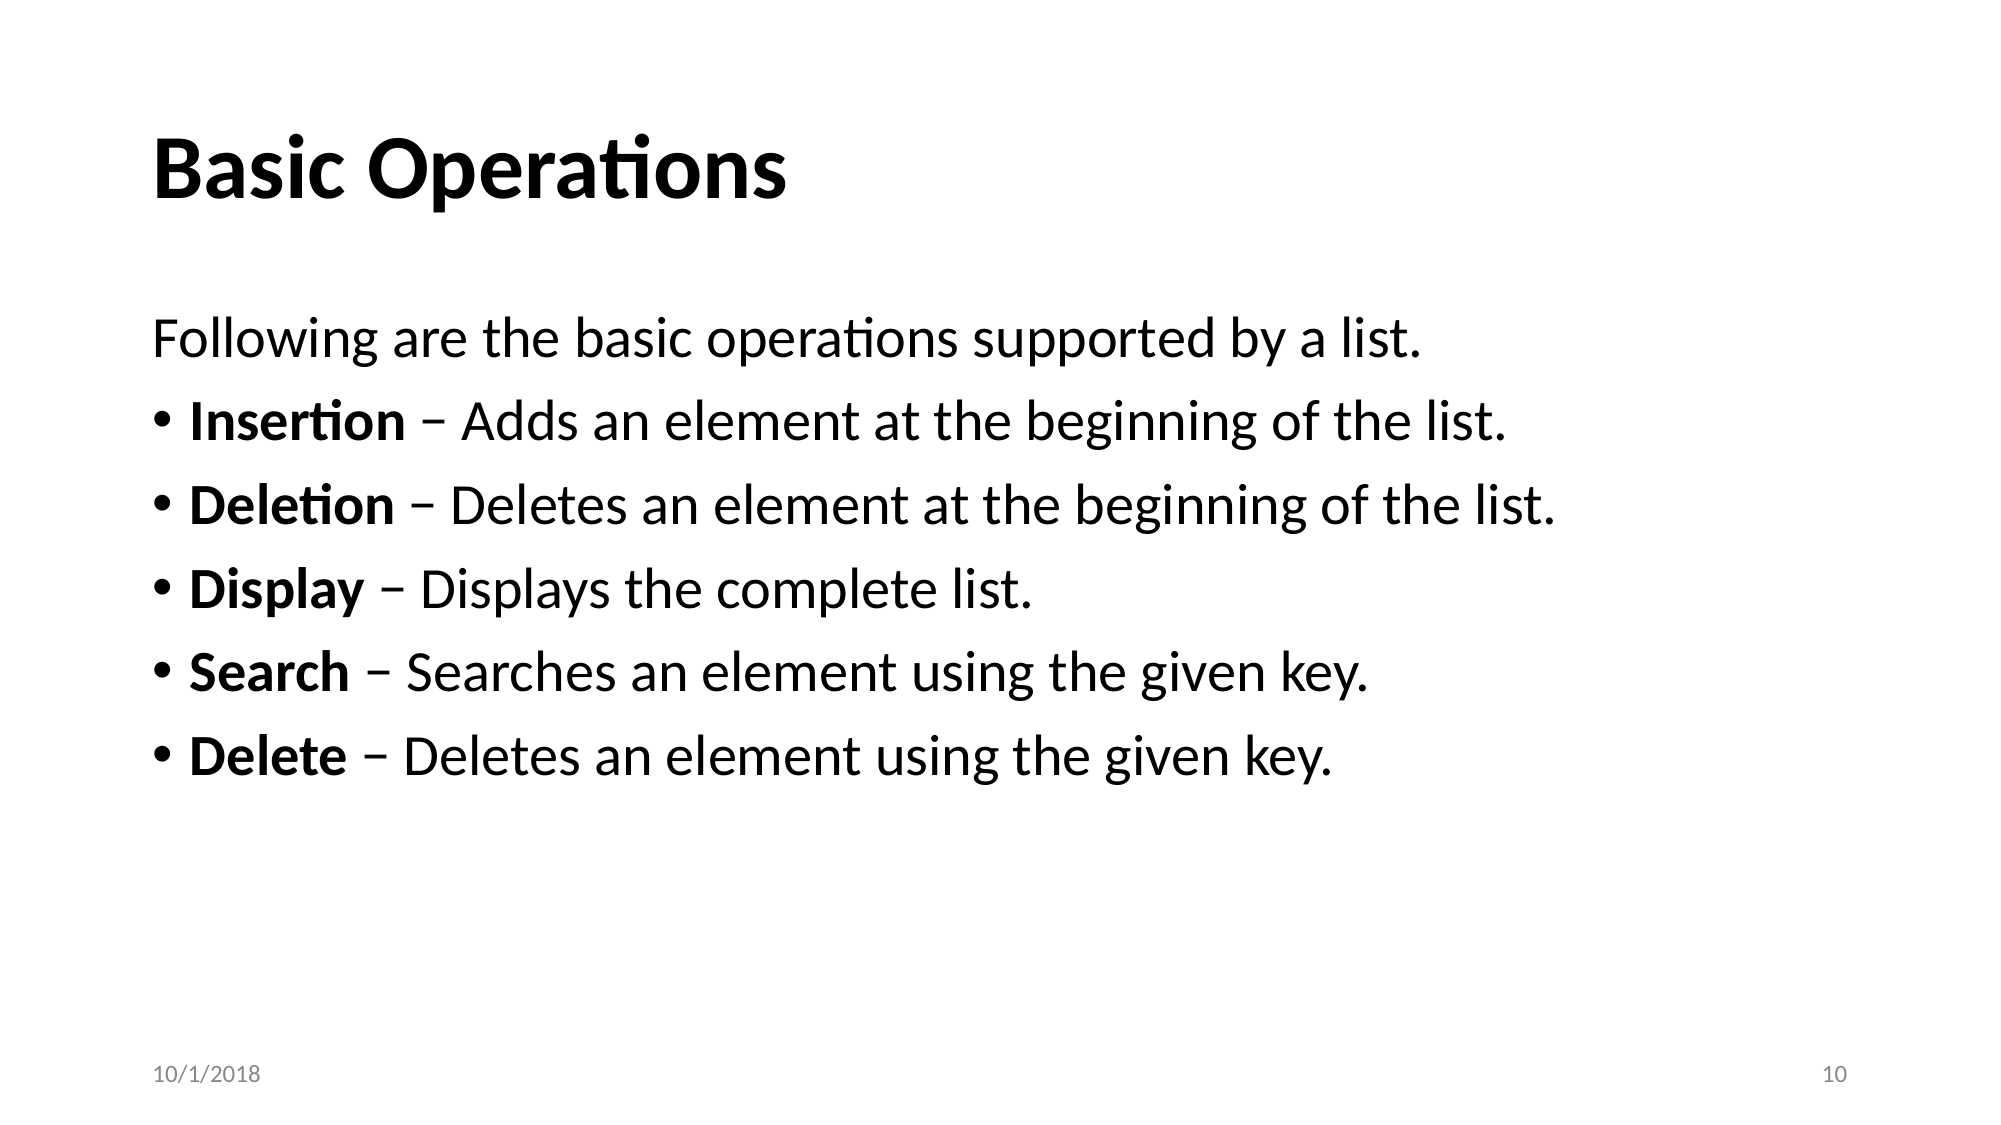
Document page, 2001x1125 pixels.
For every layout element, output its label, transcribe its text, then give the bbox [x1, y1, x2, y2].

title Basic Operations [137, 59, 1863, 278]
list Following are the basic operations supported by a list. Insertion − Adds an element at the beginning of the list. Deletion − Deletes an element at the beginning of the list. Display − Displays the complete list. Search − Searches an element using the given key. Delete − Deletes an element using the given key. [137, 299, 1863, 1014]
slide_number ‹#› [1412, 1042, 1863, 1103]
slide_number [137, 1042, 588, 1103]
